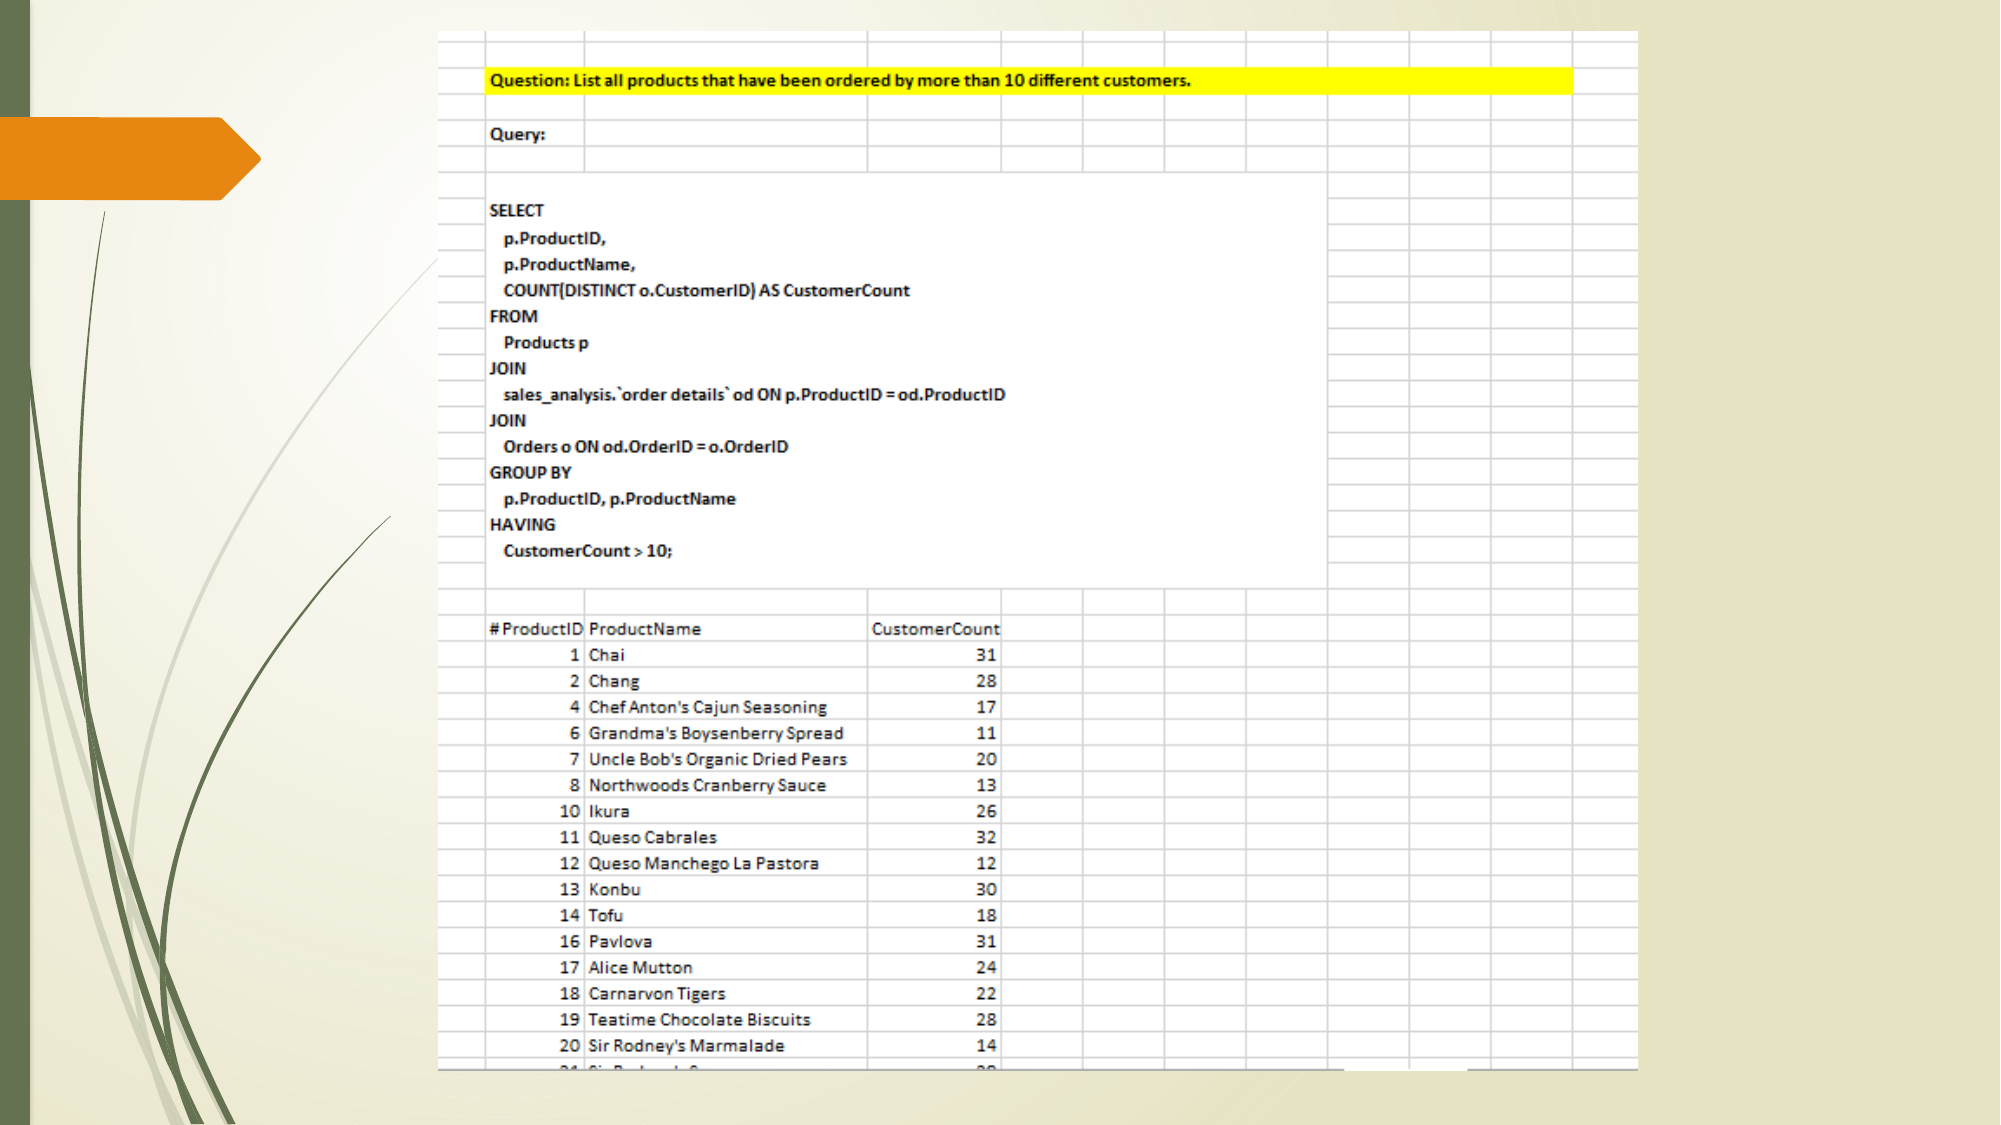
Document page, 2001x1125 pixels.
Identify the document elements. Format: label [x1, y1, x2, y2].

picture [437, 31, 1638, 1071]
